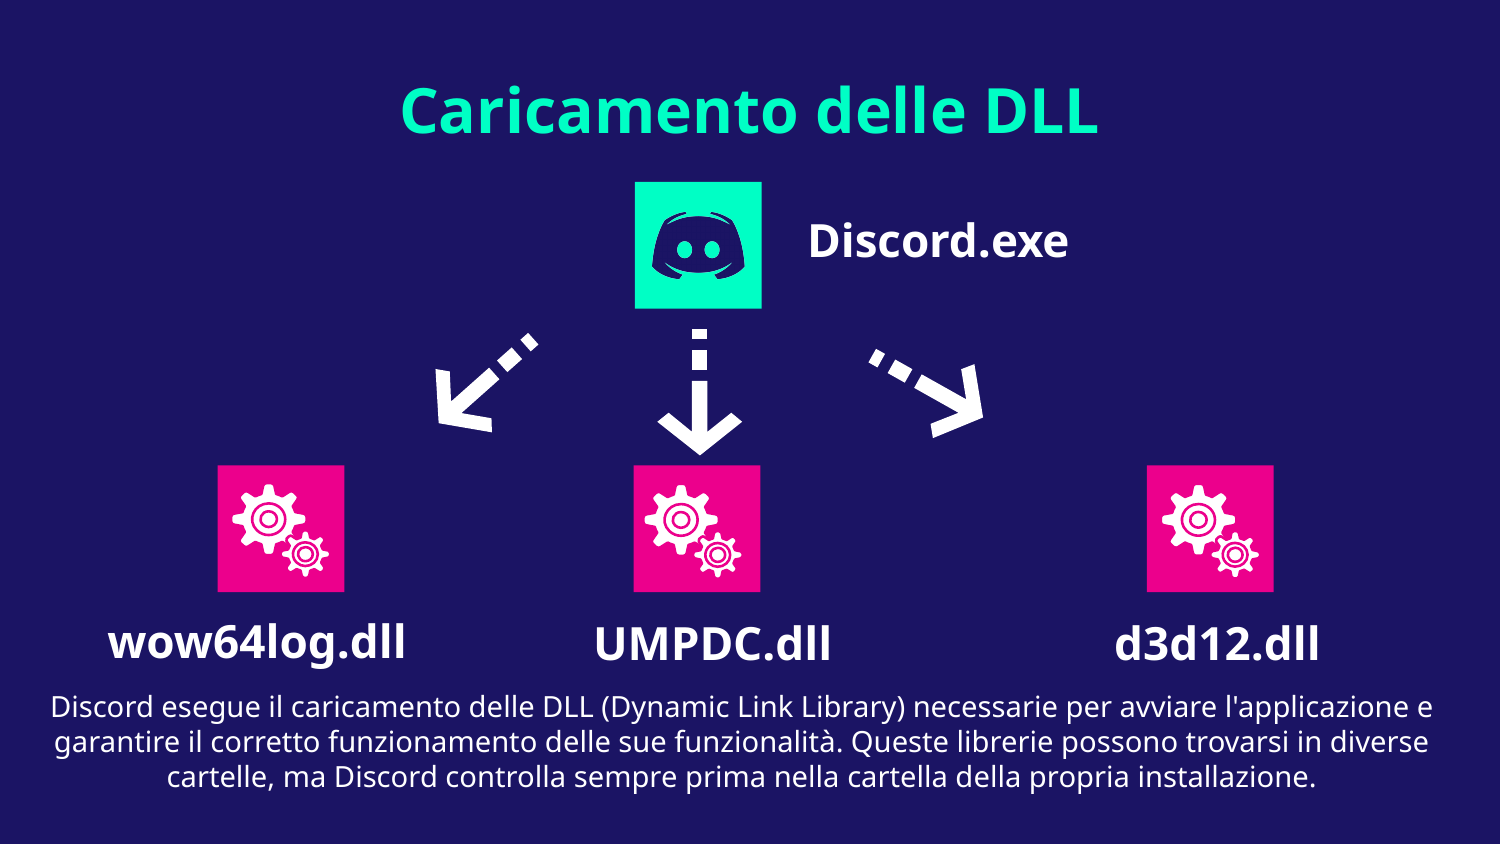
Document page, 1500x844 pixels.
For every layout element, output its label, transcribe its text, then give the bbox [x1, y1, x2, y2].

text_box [230, 482, 331, 579]
subtitle Discord esegue il caricamento delle DLL (Dynamic Link Library) necessarie per avviare l'applicazione e garantire il corretto funzionamento delle sue funzionalità. Queste librerie possono trovarsi in diverse cartelle, ma Discord controlla sempre prima nella cartella della propria installazione. [30, 673, 1454, 813]
picture [648, 195, 749, 296]
text_box [633, 465, 761, 593]
title UMPDC.dll [557, 610, 848, 670]
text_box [635, 349, 764, 435]
text_box [1146, 465, 1274, 593]
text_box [643, 483, 743, 579]
title Caricamento delle DLL [209, 56, 1291, 166]
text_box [422, 338, 550, 424]
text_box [863, 343, 992, 430]
text_box [634, 181, 762, 309]
text_box d3d12.dll [1070, 610, 1361, 670]
text_box [217, 465, 345, 593]
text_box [1160, 483, 1261, 579]
text_box wow64log.dll [34, 609, 423, 669]
title Discord.exe [792, 207, 1147, 267]
